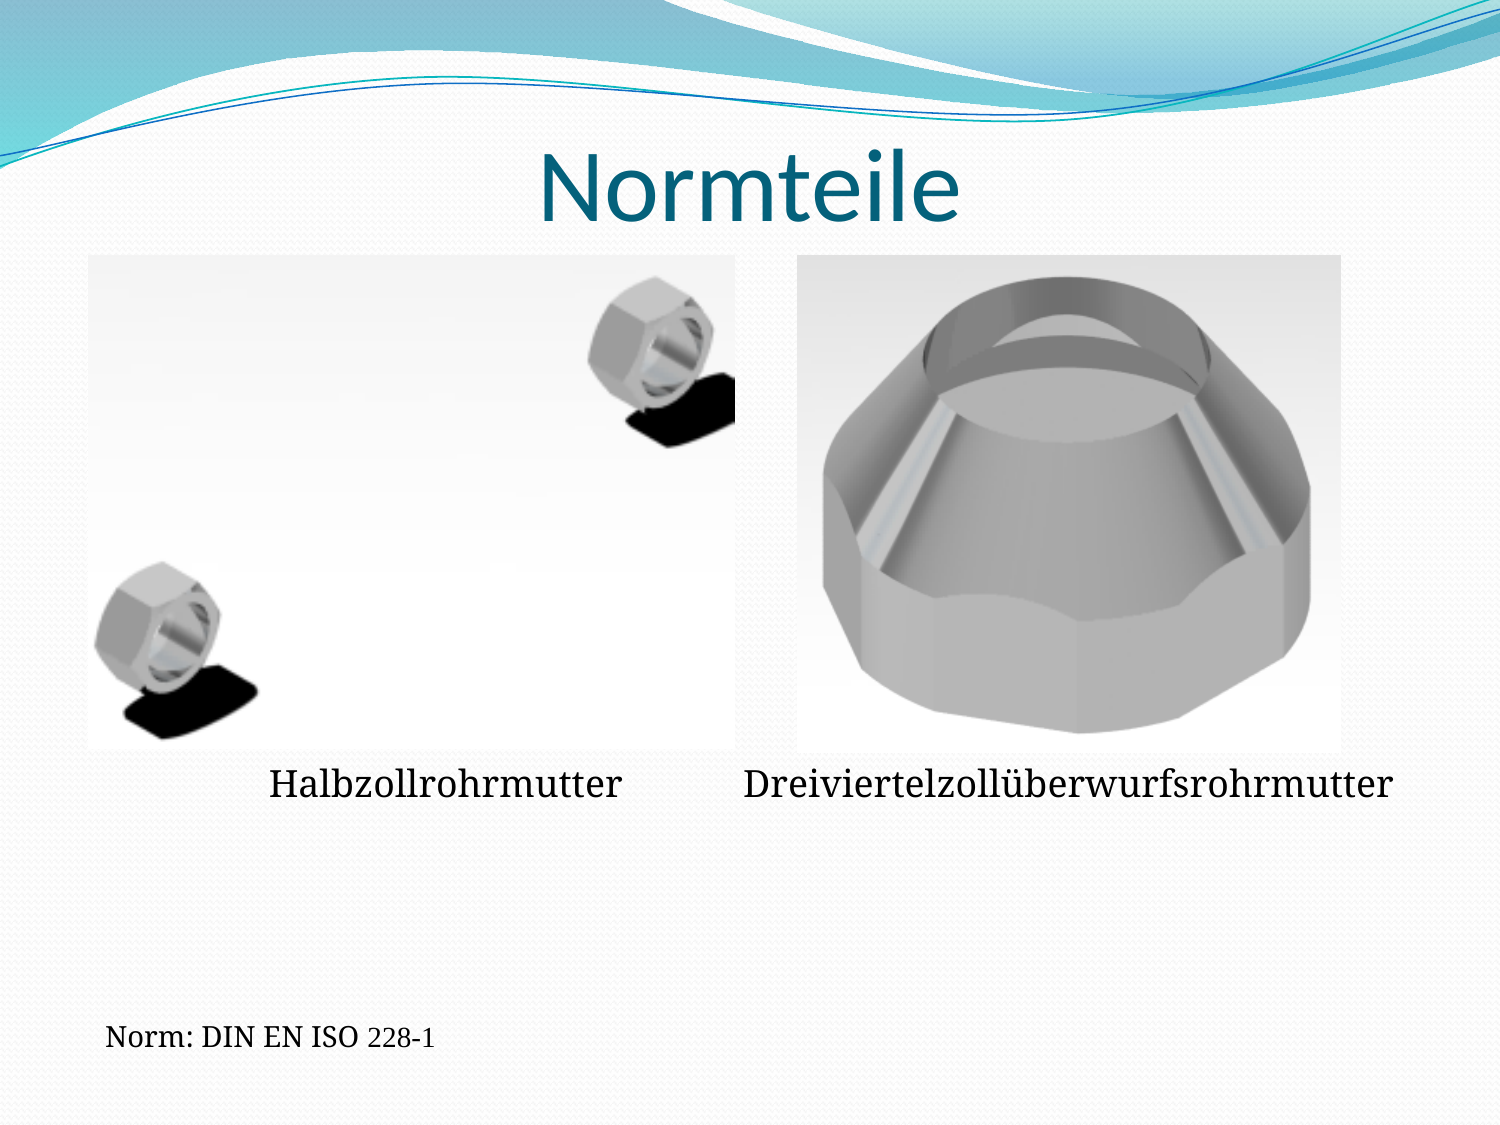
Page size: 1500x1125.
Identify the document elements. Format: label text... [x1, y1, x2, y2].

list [88, 255, 736, 749]
text_box Norm: DIN EN ISO 228-1 [90, 1011, 451, 1061]
title Normteile [75, 54, 1425, 243]
text_box Dreiviertelzollüberwurfsrohrmutter [728, 752, 1410, 813]
text_box Halbzollrohrmutter [254, 762, 639, 813]
picture [796, 255, 1341, 753]
